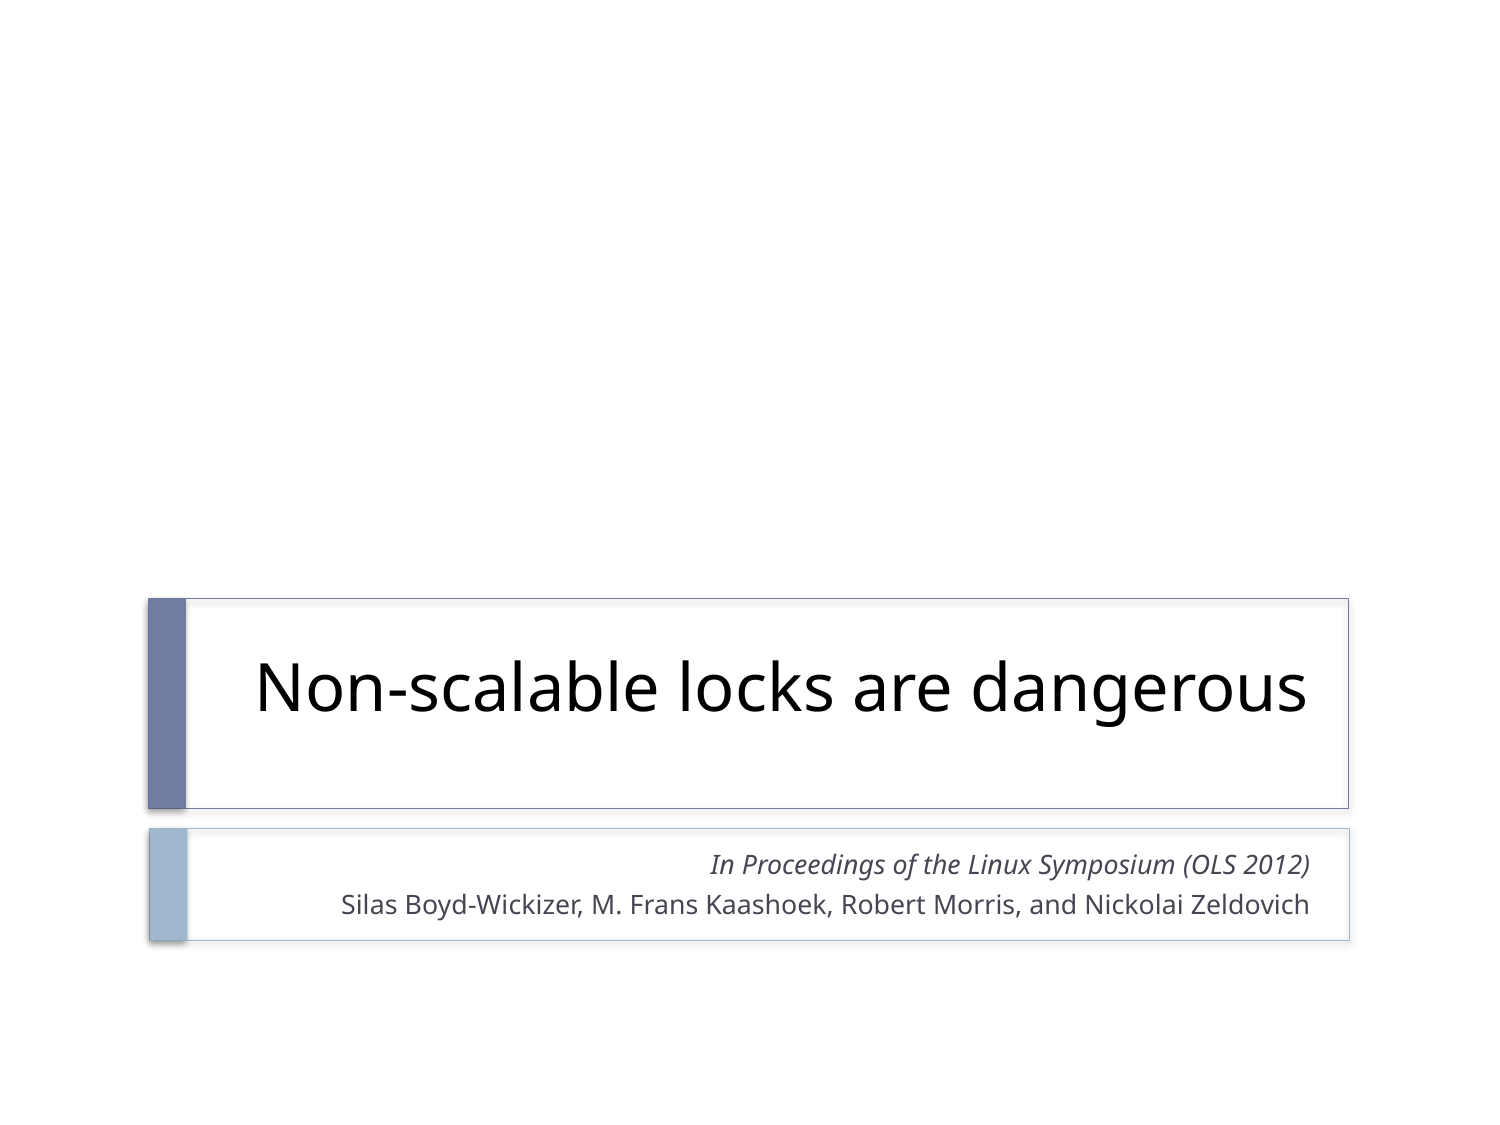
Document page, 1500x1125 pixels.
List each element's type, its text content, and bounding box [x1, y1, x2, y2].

subtitle In Proceedings of the Linux Symposium (OLS 2012) Silas Boyd-Wickizer, M. Frans Kaashoek, Robert Morris, and Nickolai Zeldovich [200, 840, 1325, 929]
title Non-scalable locks are dangerous [200, 637, 1325, 800]
